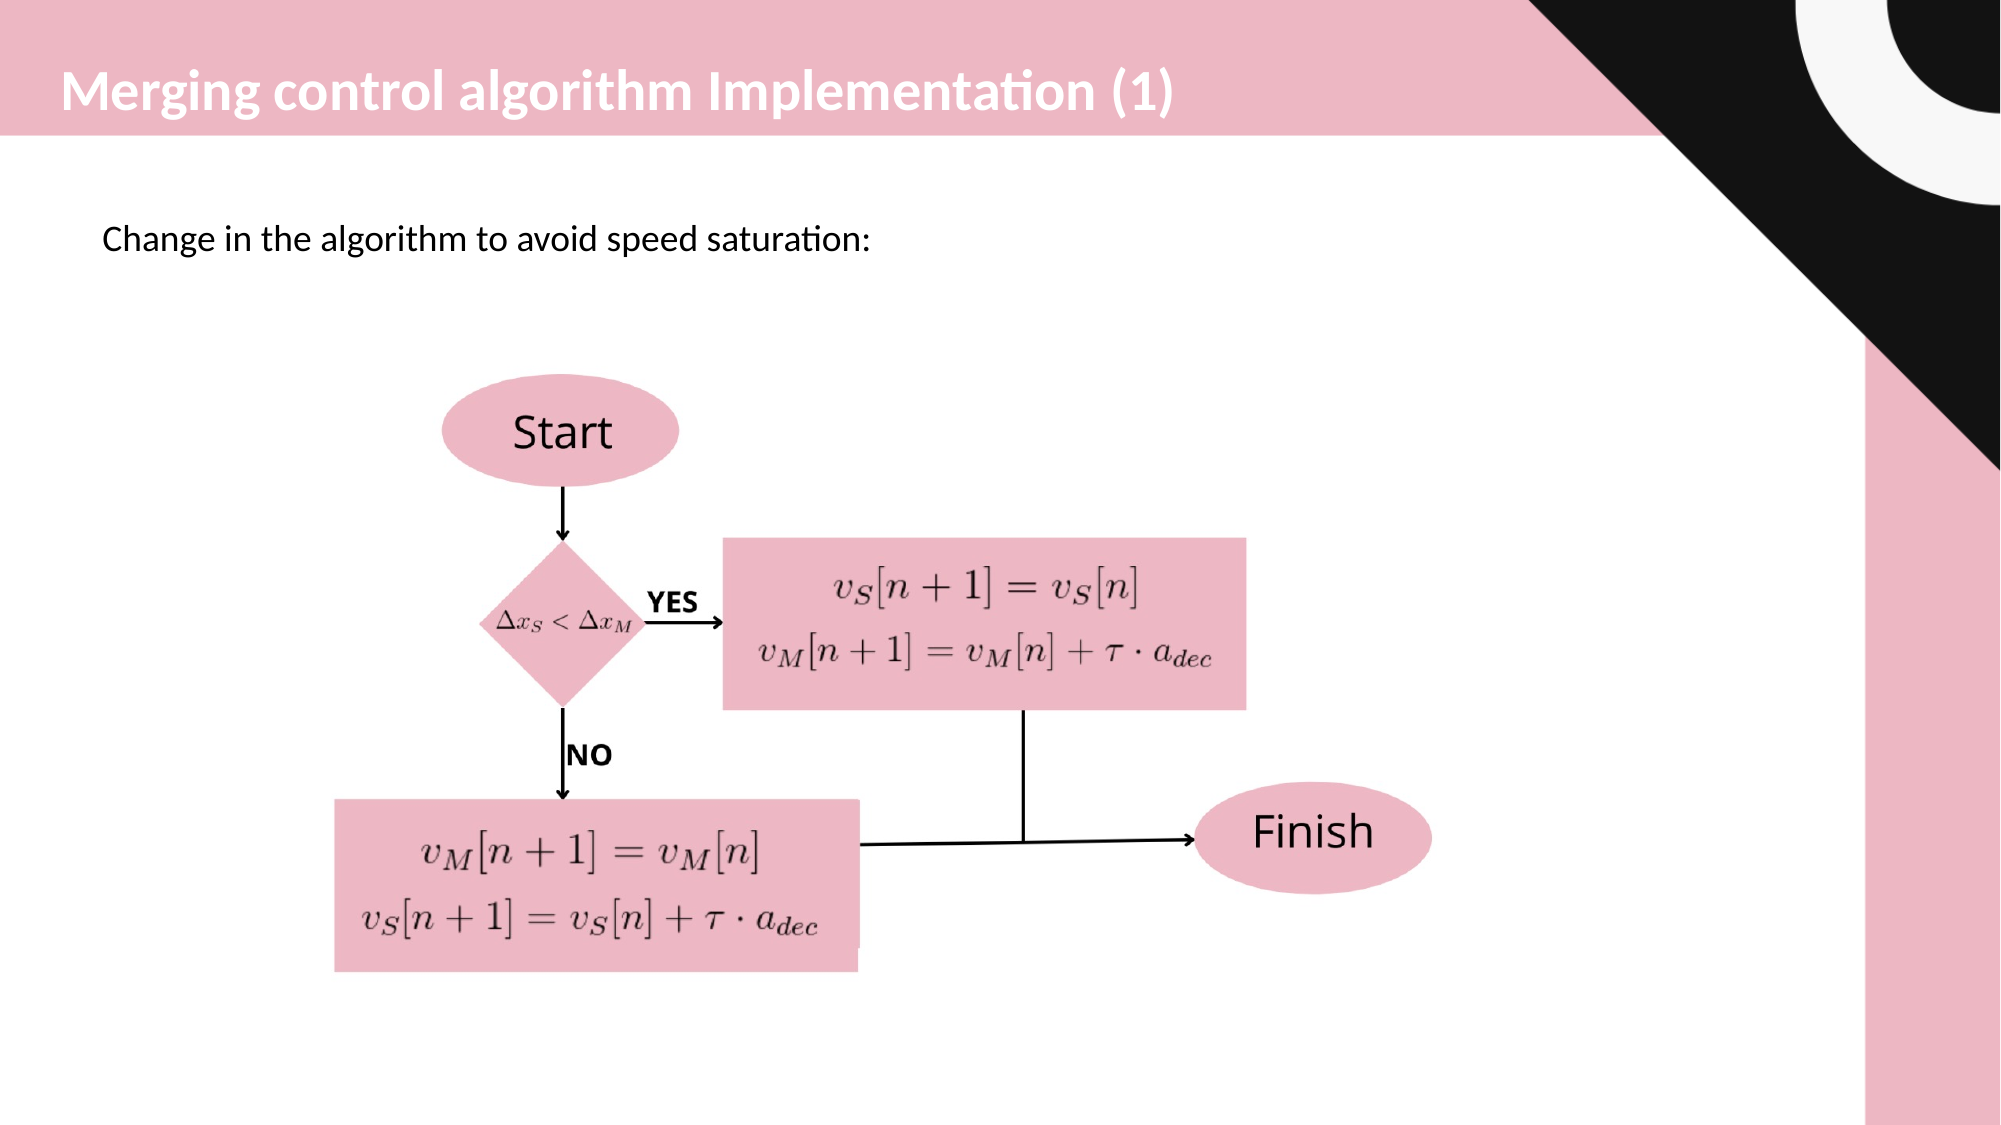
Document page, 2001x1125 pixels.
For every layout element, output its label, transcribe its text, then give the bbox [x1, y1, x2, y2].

text_box Merging control algorithm Implementation (1) [45, 44, 1272, 130]
picture [0, 0, 2001, 1125]
text_box Change in the algorithm to avoid speed saturation: [87, 206, 935, 266]
